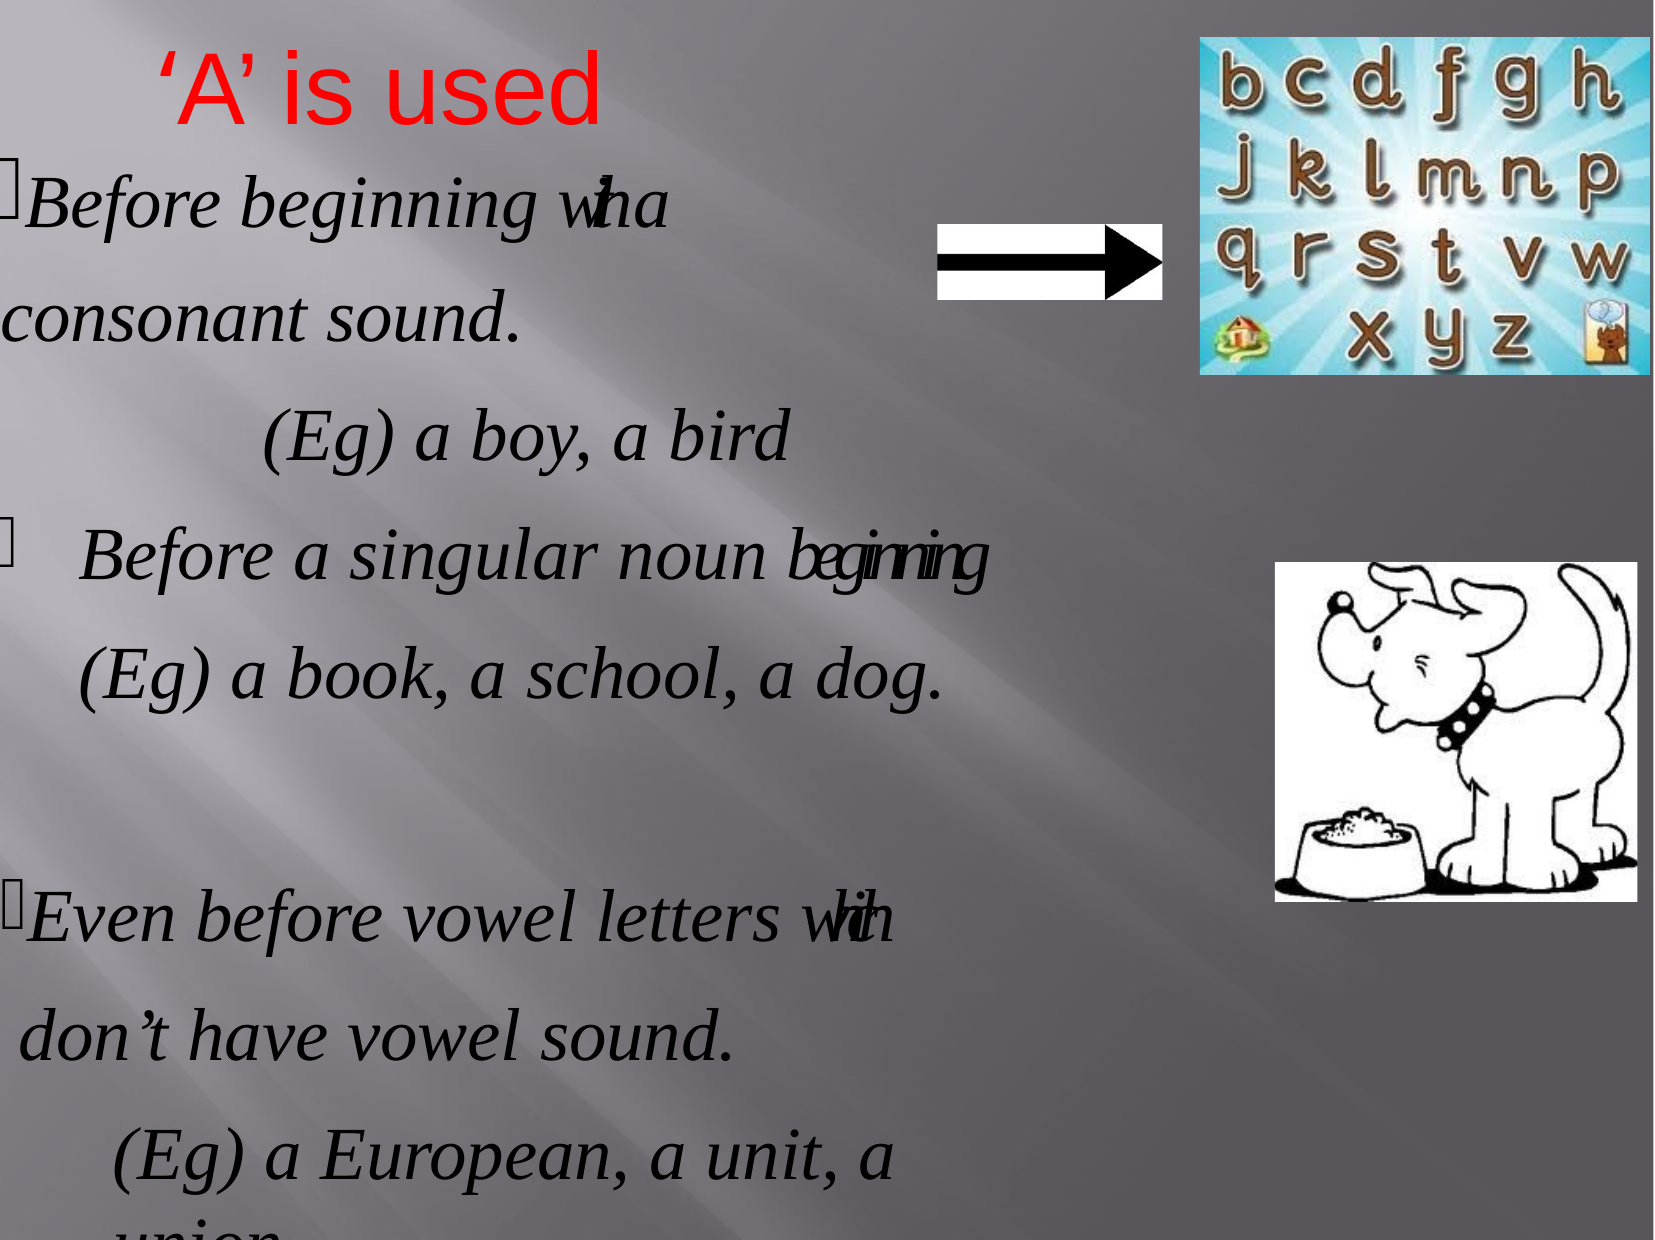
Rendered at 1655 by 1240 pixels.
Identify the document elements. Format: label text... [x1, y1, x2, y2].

text_box Before beginning with a consonant sound. (Eg) a boy, a bird Before a singular noun beginning (Eg) a book, a school, a dog. Even before vowel letters which don’t have vowel sound. (Eg) a European, a unit, a union. [0, 120, 1117, 1240]
title ‘A’ is used [157, 20, 637, 120]
text_box [1274, 562, 1638, 902]
picture [0, 0, 1654, 1240]
text_box [937, 224, 1163, 300]
text_box [1199, 37, 1650, 375]
